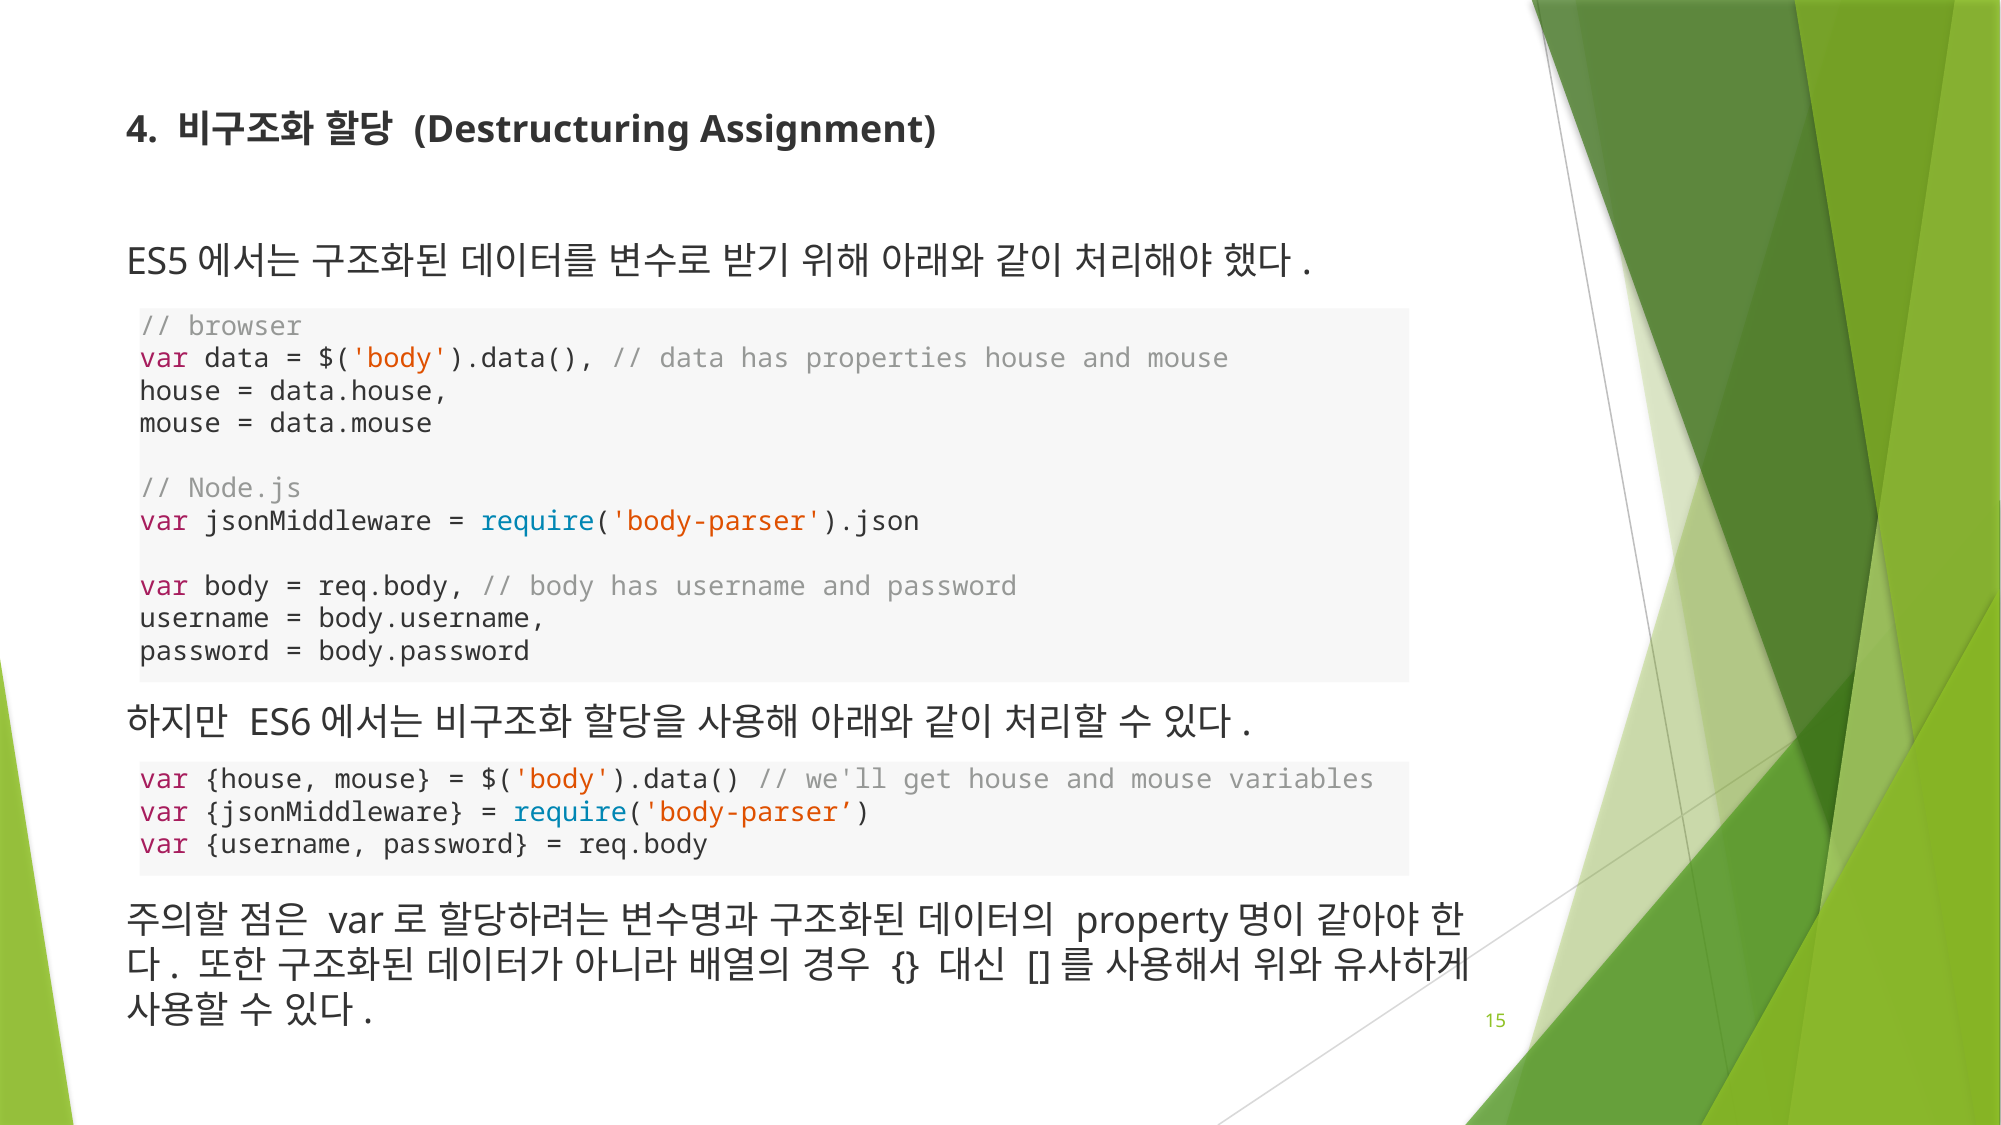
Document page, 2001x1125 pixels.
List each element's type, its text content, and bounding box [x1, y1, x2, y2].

list 4. 비구조화 할당 (Destructuring Assignment) ES5에서는 구조화된 데이터를 변수로 받기 위해 아래와 같이 처리해야 했다. 하지만 ES6에서는 비구조화 할당을 사용해 아래와 같이 처리할 수 있다. 주의할 점은 var로 할당하려는 변수명과 구조화된 데이터의 property명이 같아야 한다. 또한 구조화된 데이터가 아니라 배열의 경우 {} 대신 []를 사용해서 위와 유사하게 사용할 수 있다. [111, 97, 1522, 1051]
text_box // browser var data = $('body').data(), // data has properties house and mouse house = data.house, mouse = data.mouse // Node.js var jsonMiddleware = require('body-parser').json var body = req.body, // body has username and password username = body.username, password = body.password [139, 308, 1410, 683]
text_box var {house, mouse} = $('body').data() // we'll get house and mouse variables var {jsonMiddleware} = require('body-parser’) var {username, password} = req.body [139, 761, 1410, 876]
slide_number 15 [1409, 991, 1522, 1051]
